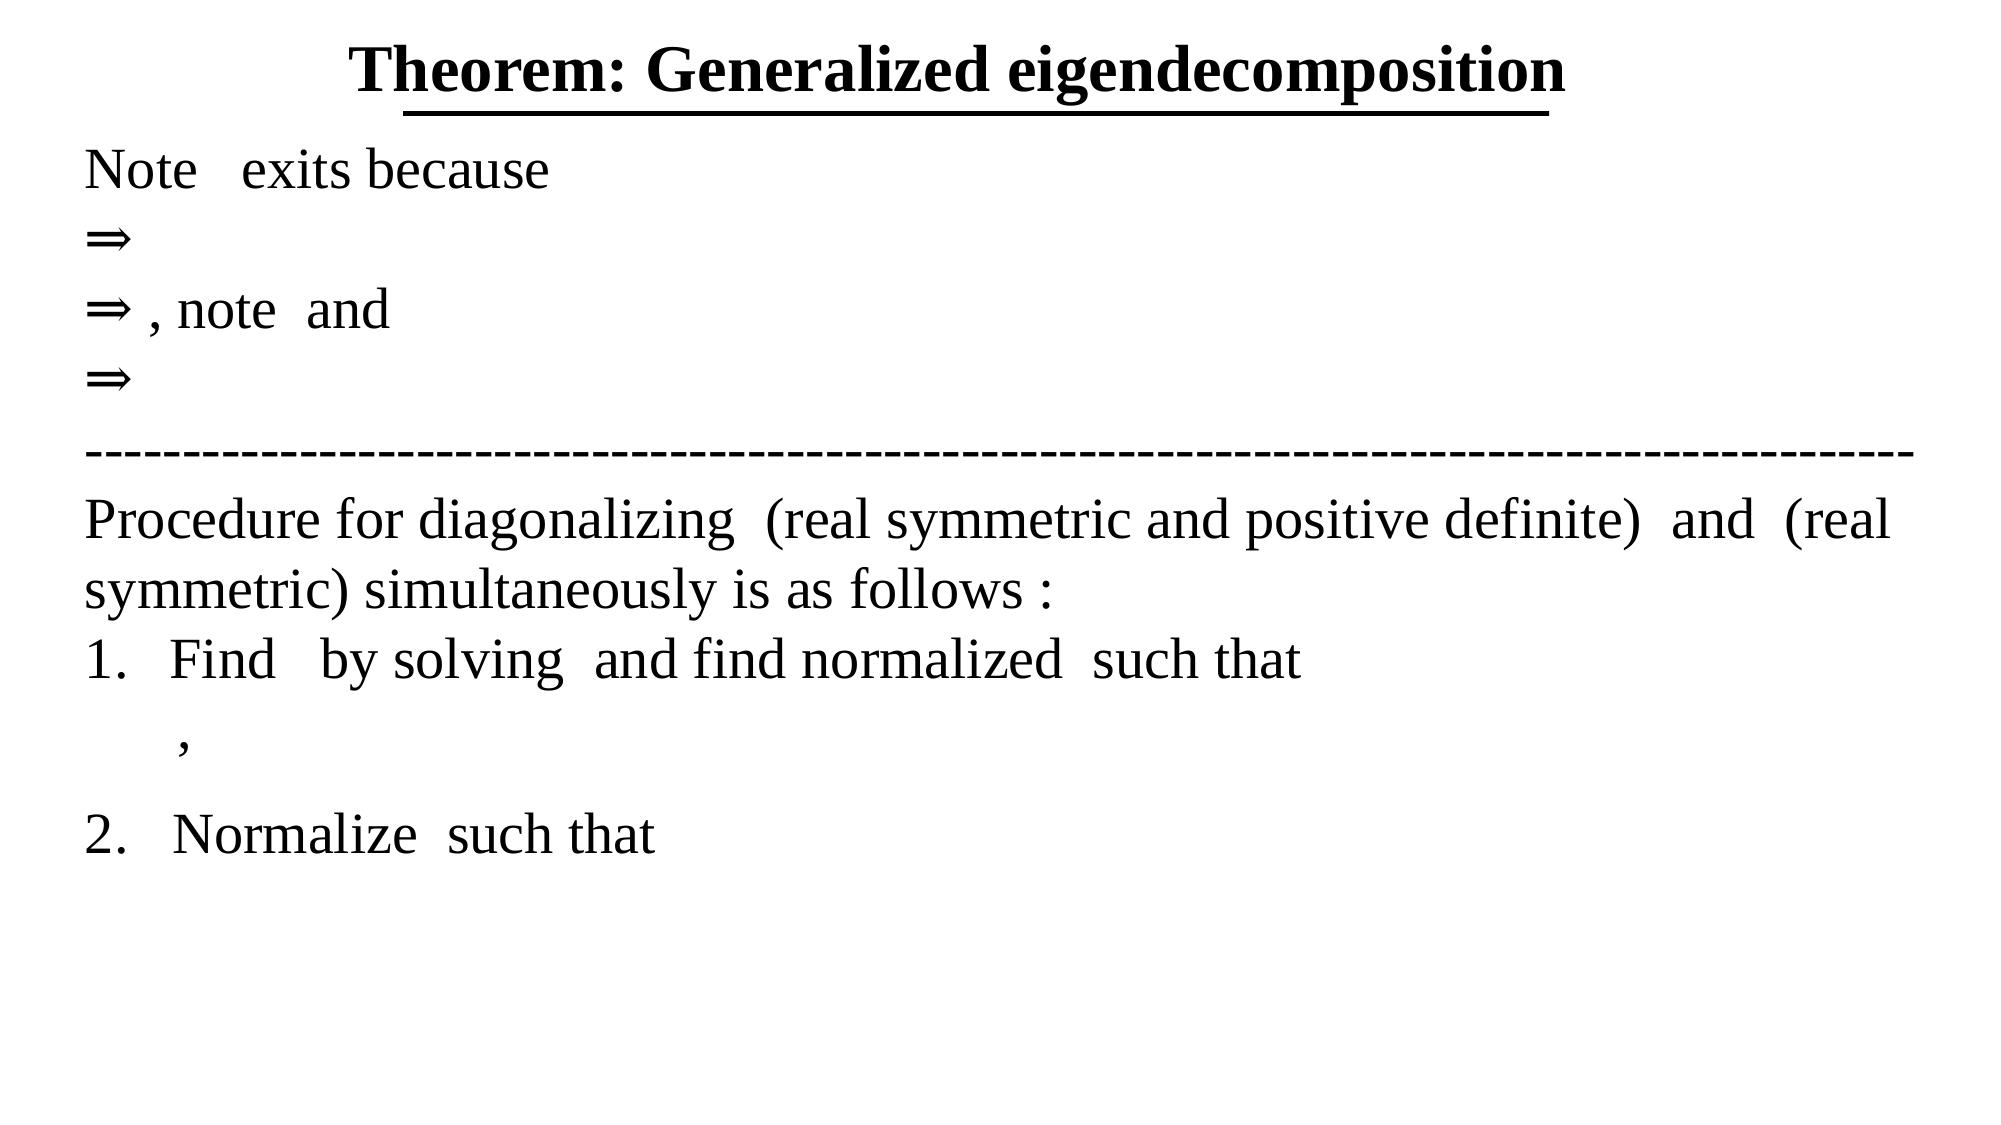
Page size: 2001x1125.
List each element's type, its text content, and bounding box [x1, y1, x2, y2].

text_box Theorem: Generalized eigendecomposition [333, 17, 1584, 113]
